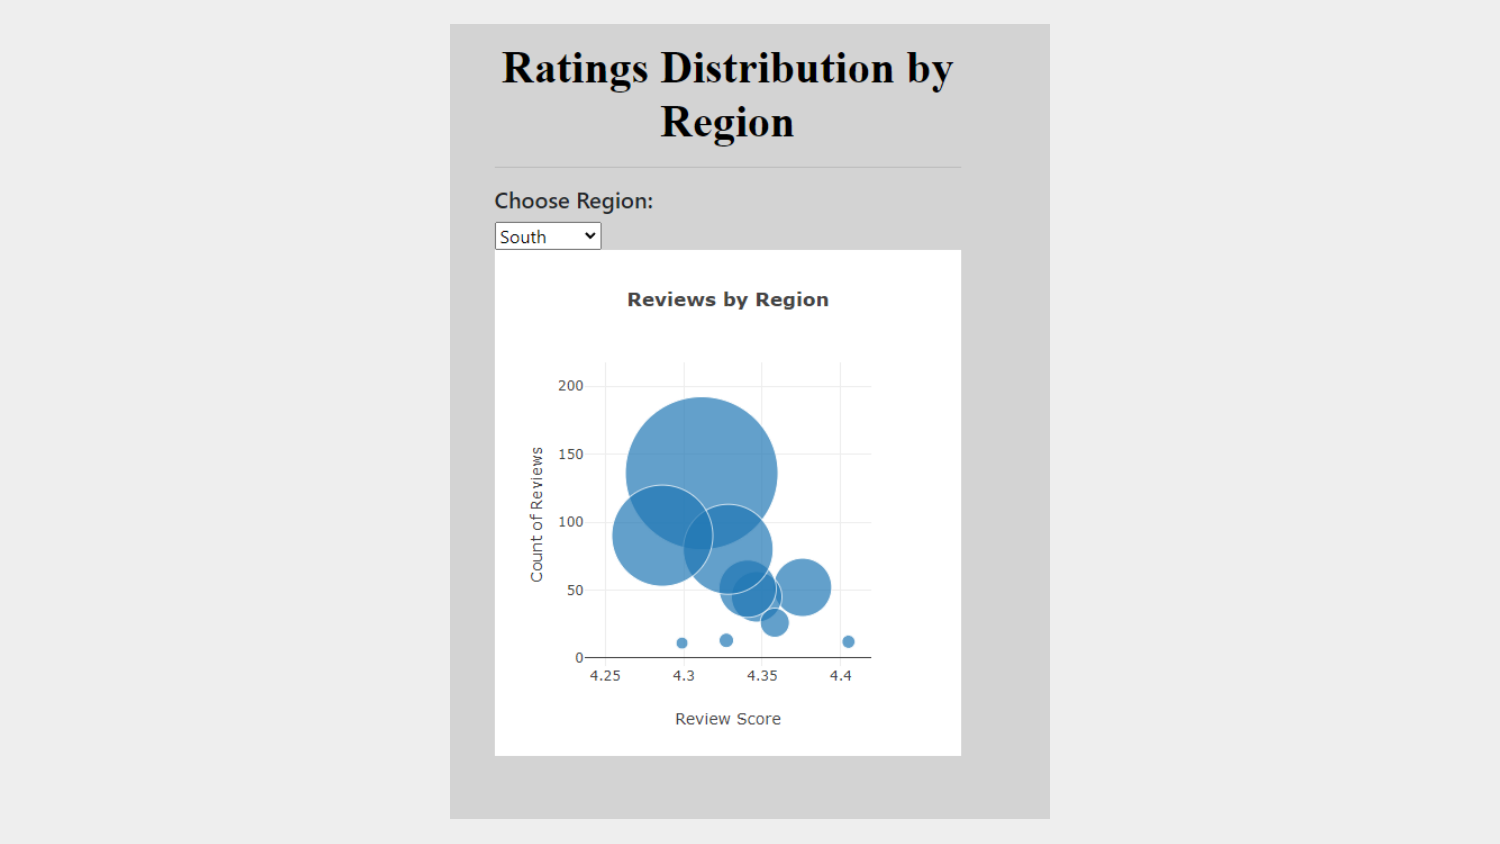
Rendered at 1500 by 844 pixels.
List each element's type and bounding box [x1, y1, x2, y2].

picture [449, 24, 1050, 819]
